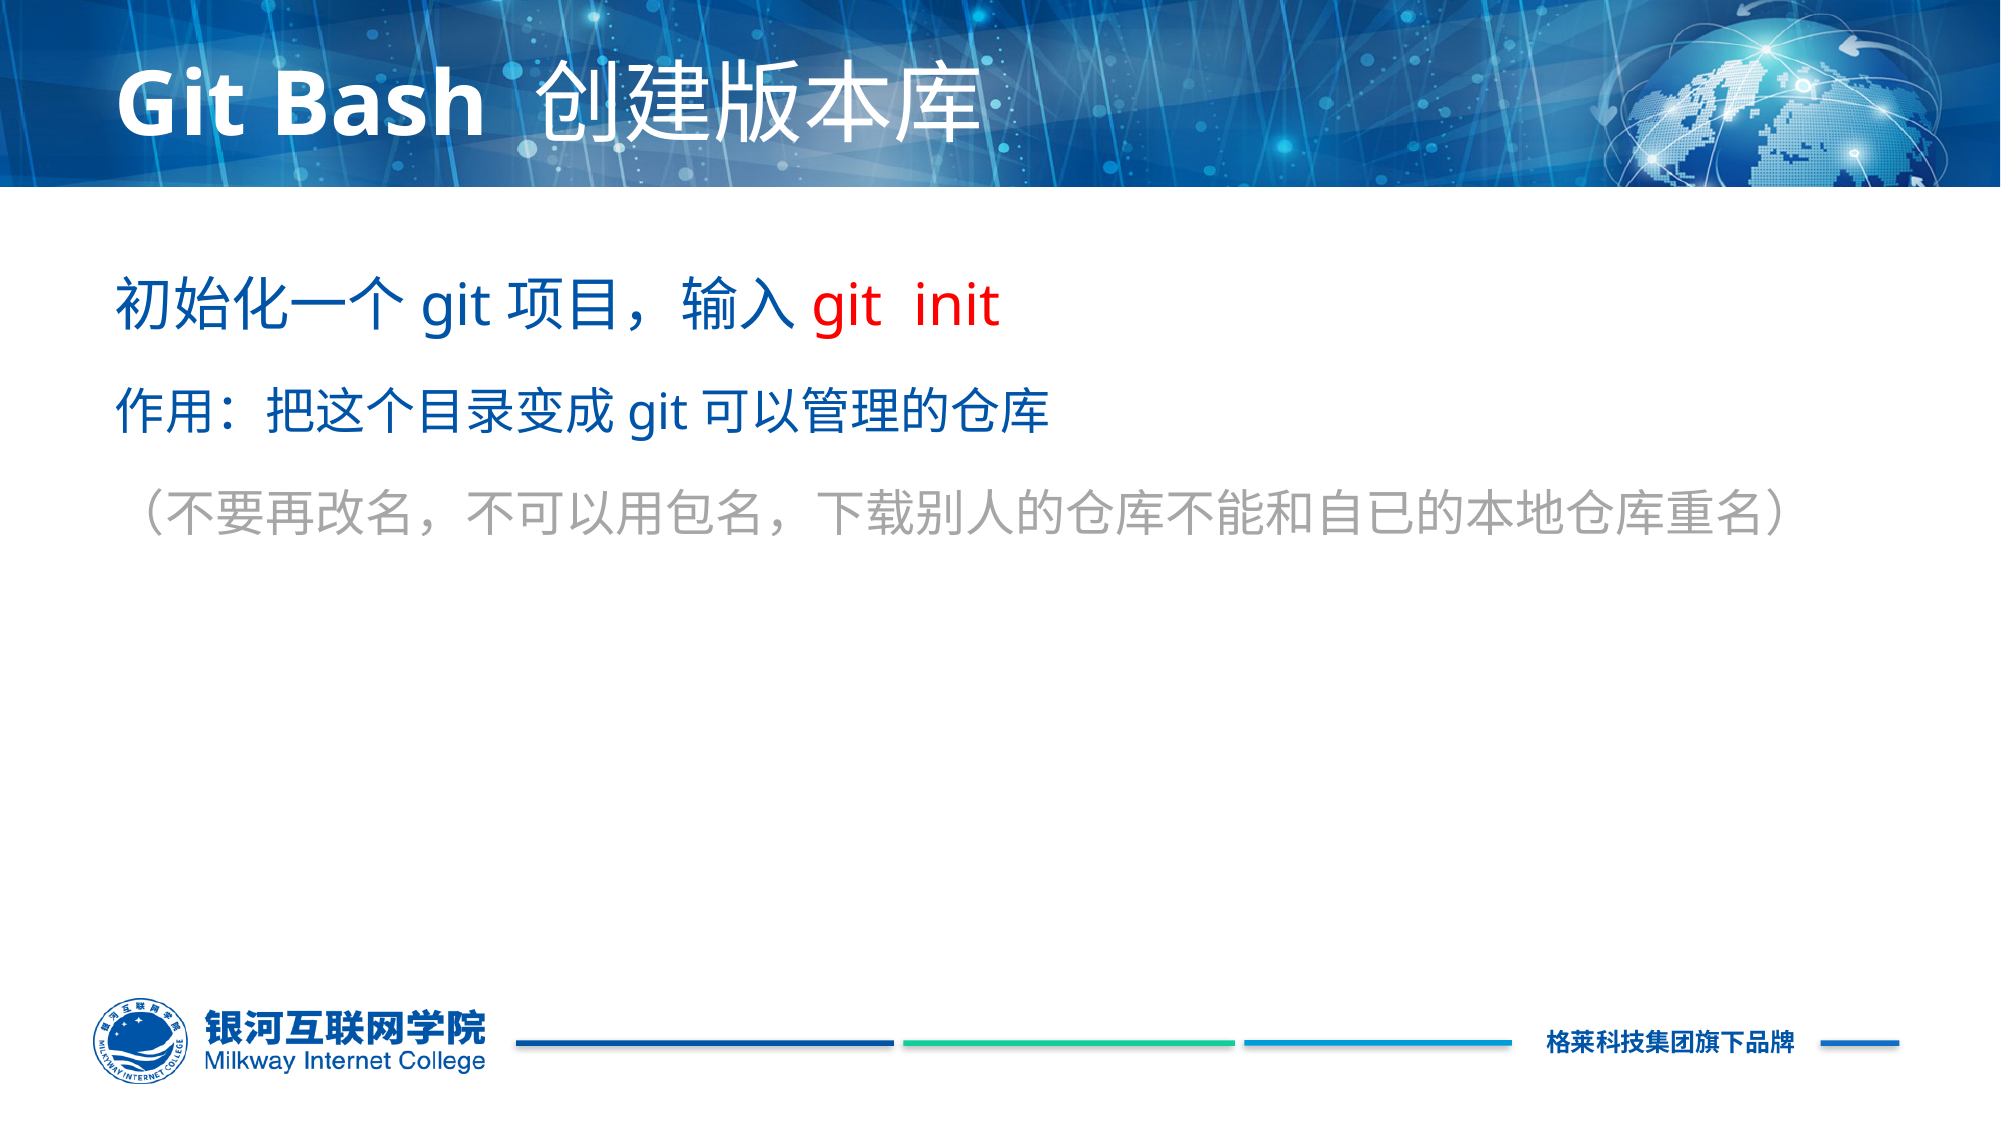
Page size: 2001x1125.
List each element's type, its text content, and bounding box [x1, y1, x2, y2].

title Git Bash 创建版本库 [99, 31, 1900, 169]
list 初始化一个git项目，输入git init 作用：把这个目录变成git可以管理的仓库 （不要再改名，不可以用包名，下载别人的仓库不能和自已的本地仓库重名） [99, 224, 1976, 968]
picture [0, 0, 2001, 1125]
